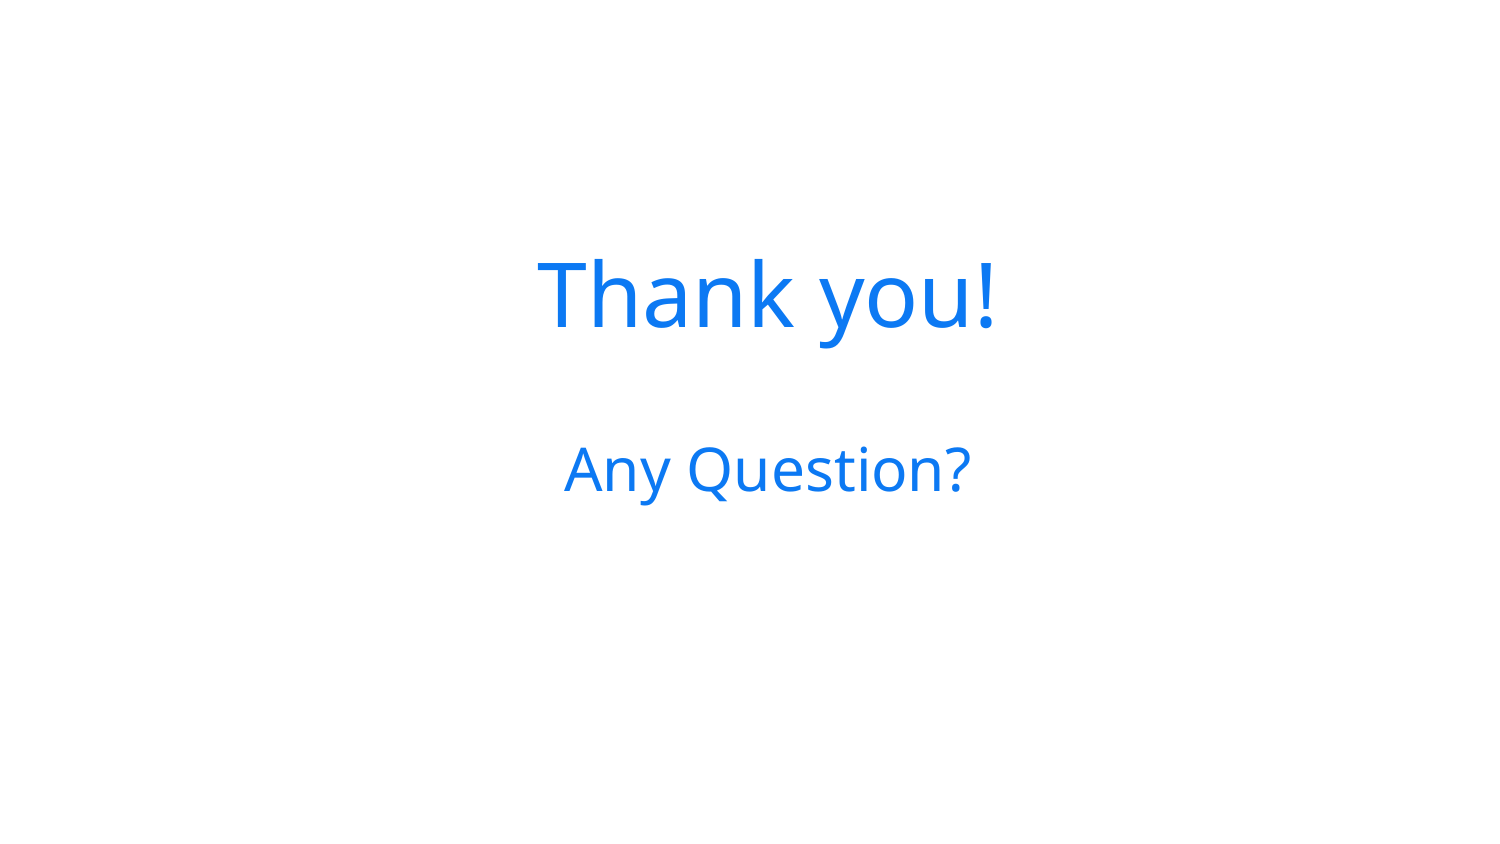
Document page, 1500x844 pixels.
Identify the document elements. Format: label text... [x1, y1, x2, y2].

text_box Thank you! Any Question? [79, 223, 1457, 518]
